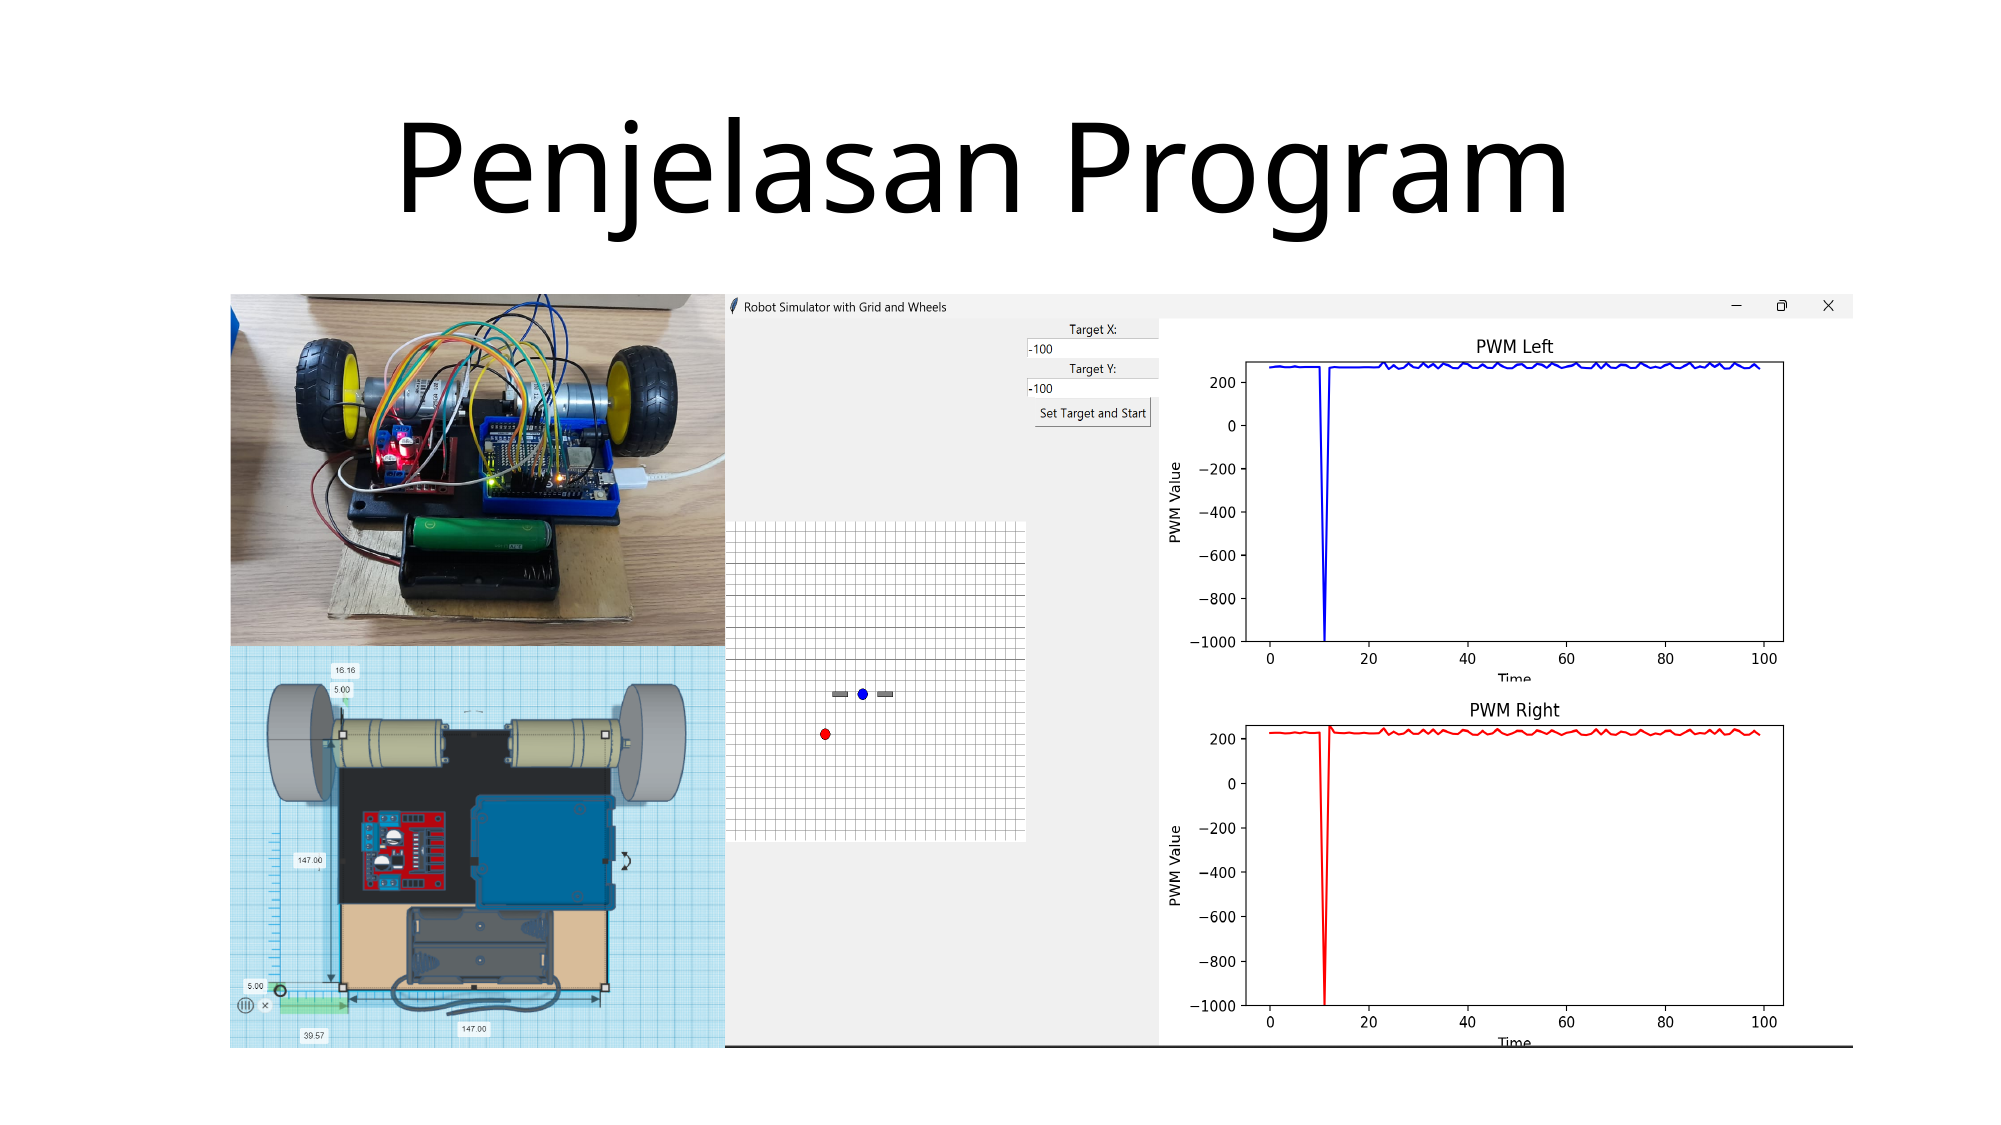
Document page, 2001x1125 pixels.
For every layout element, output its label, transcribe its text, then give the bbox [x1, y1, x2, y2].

title Penjelasan Program [249, 68, 1750, 248]
picture [230, 294, 1853, 1048]
